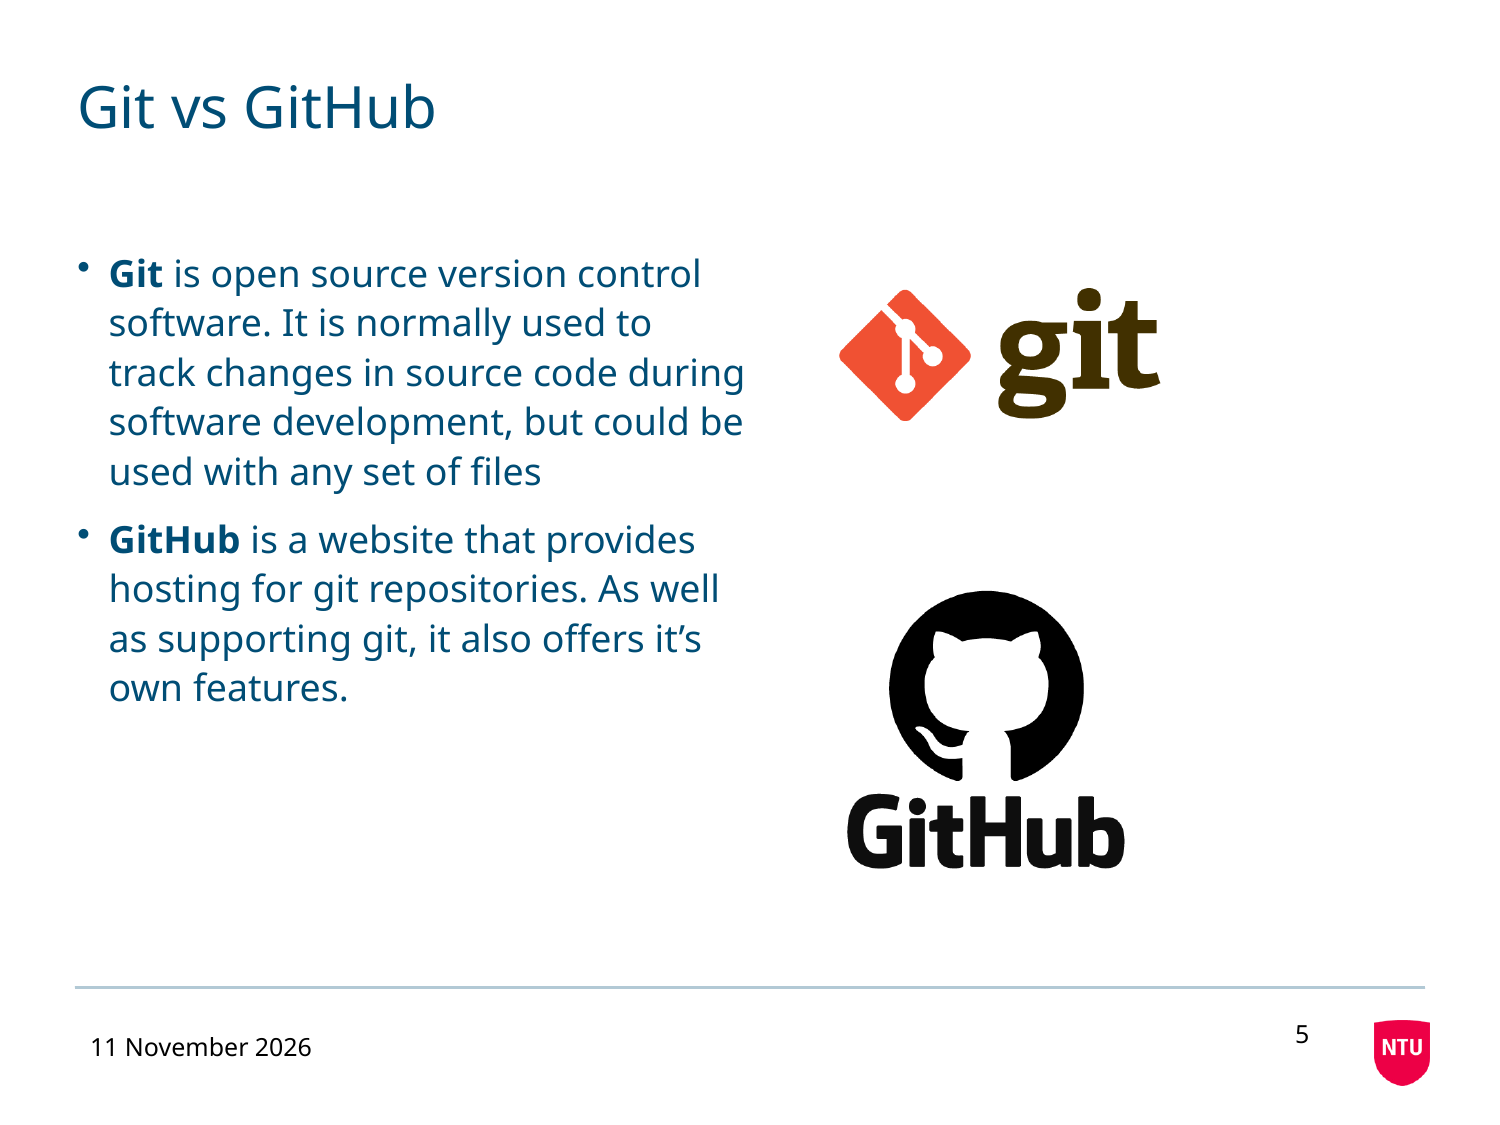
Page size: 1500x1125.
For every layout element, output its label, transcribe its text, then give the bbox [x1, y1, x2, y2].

list Git is open source version control software. It is normally used to track changes in source code during software development, but could be used with any set of files GitHub is a website that provides hosting for git repositories. As well as supporting git, it also offers it’s own features. [62, 237, 762, 521]
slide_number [75, 1024, 425, 1103]
picture [832, 574, 1134, 893]
title Git vs GitHub [62, 62, 1425, 238]
slide_number 5 [974, 1011, 1325, 1090]
picture [832, 270, 1195, 437]
picture [1374, 1020, 1430, 1086]
